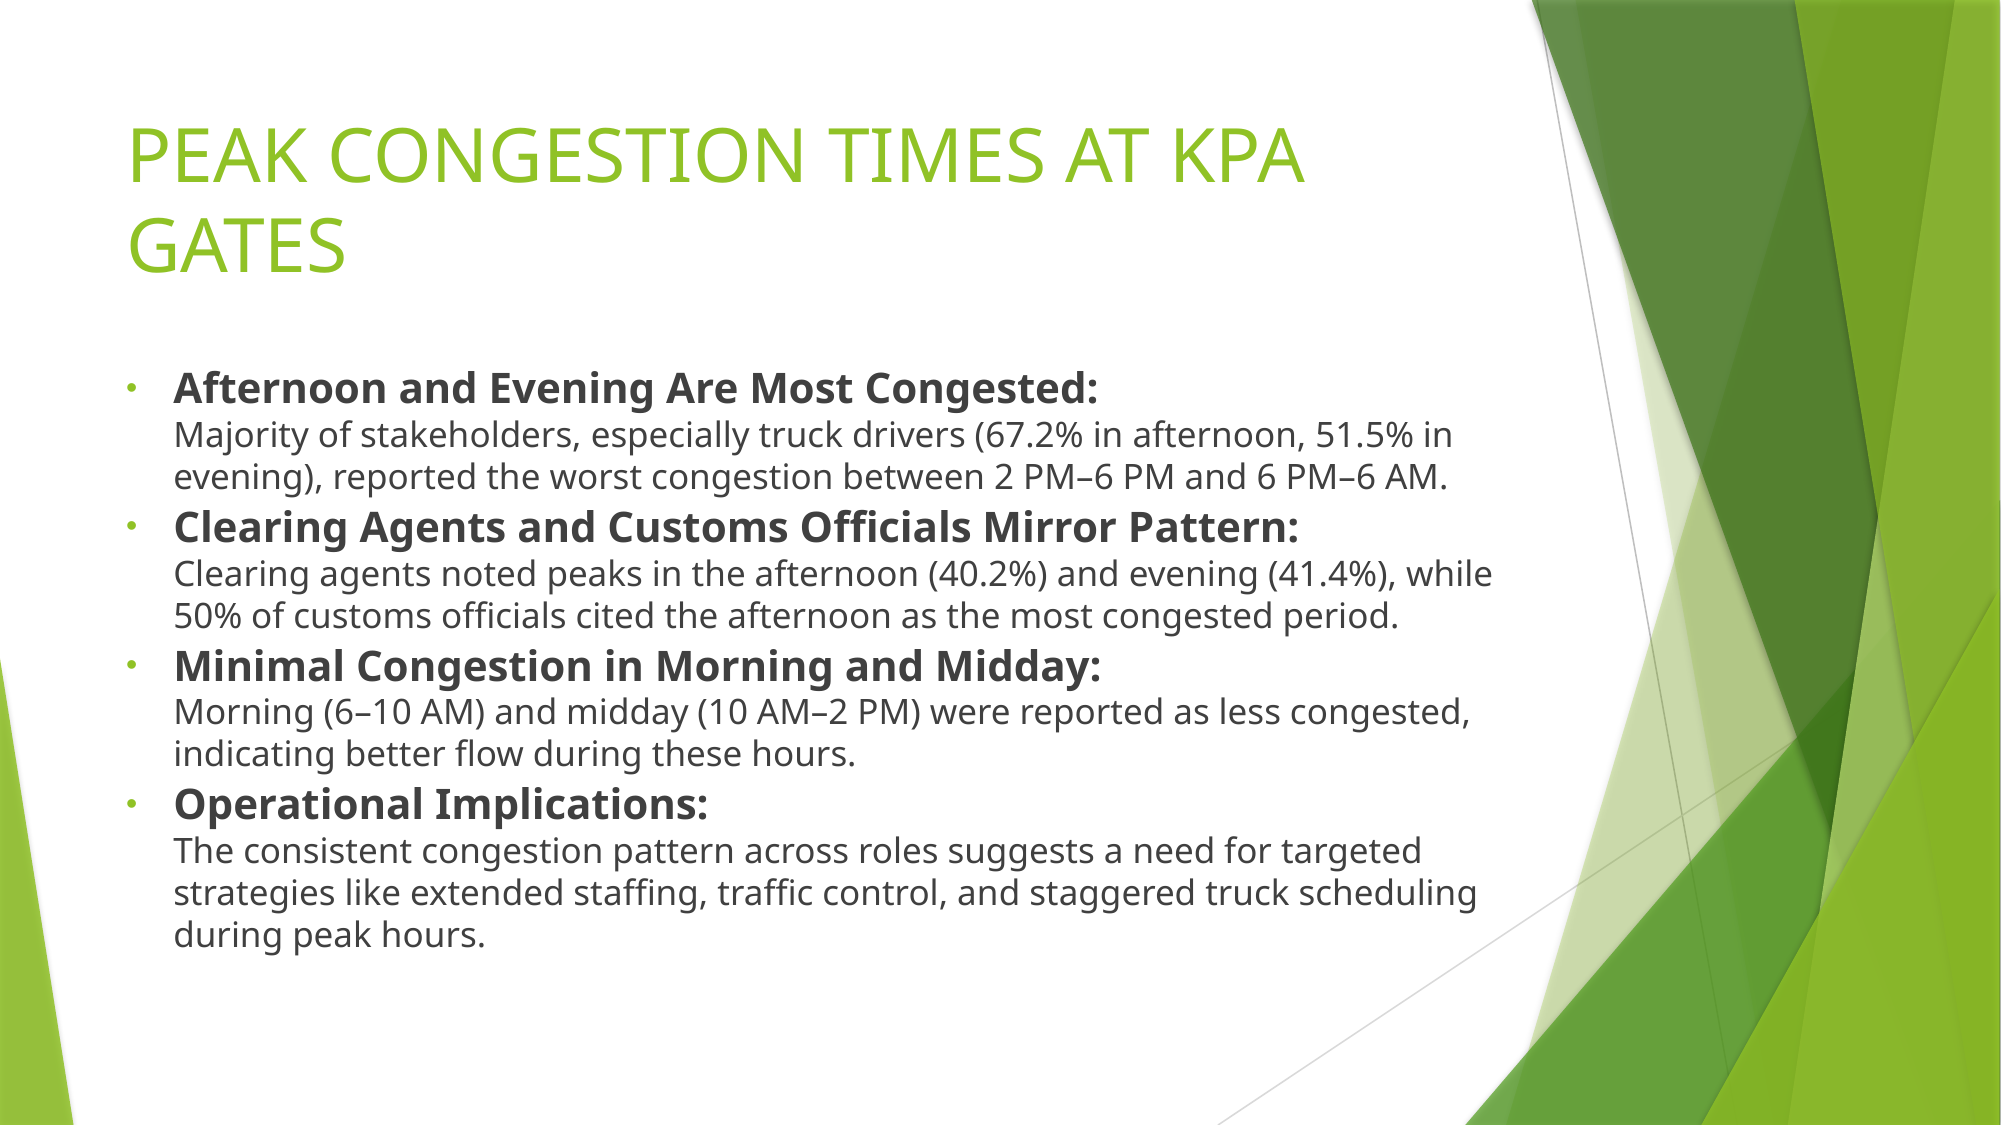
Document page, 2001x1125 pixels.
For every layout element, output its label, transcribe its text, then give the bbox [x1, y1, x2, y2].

list Afternoon and Evening Are Most Congested: Majority of stakeholders, especially truck drivers (67.2% in afternoon, 51.5% in evening), reported the worst congestion between 2 PM–6 PM and 6 PM–6 AM. Clearing Agents and Customs Officials Mirror Pattern: Clearing agents noted peaks in the afternoon (40.2%) and evening (41.4%), while 50% of customs officials cited the afternoon as the most congested period. Minimal Congestion in Morning and Midday: Morning (6–10 AM) and midday (10 AM–2 PM) were reported as less congested, indicating better flow during these hours. Operational Implications: The consistent congestion pattern across roles suggests a need for targeted strategies like extended staffing, traffic control, and staggered truck scheduling during peak hours. [111, 354, 1522, 992]
title PEAK CONGESTION TIMES AT KPA GATES [111, 99, 1522, 317]
